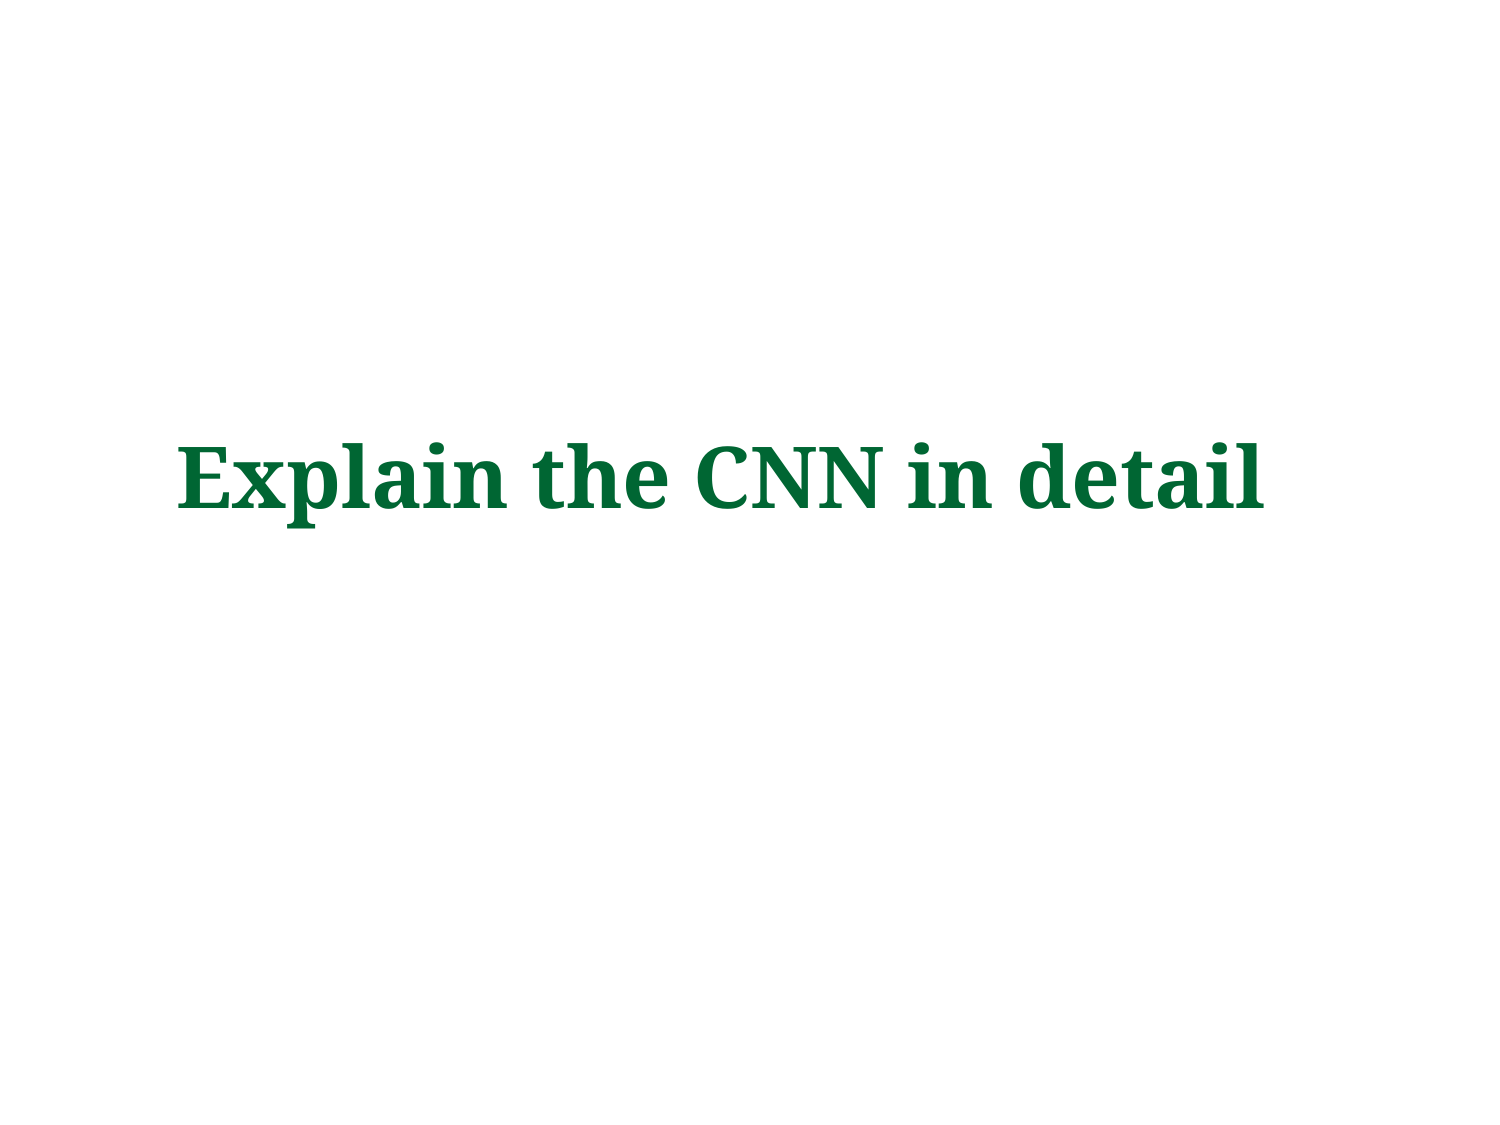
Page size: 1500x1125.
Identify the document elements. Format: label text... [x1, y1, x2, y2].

title Explain the CNN in detail [146, 414, 1297, 622]
